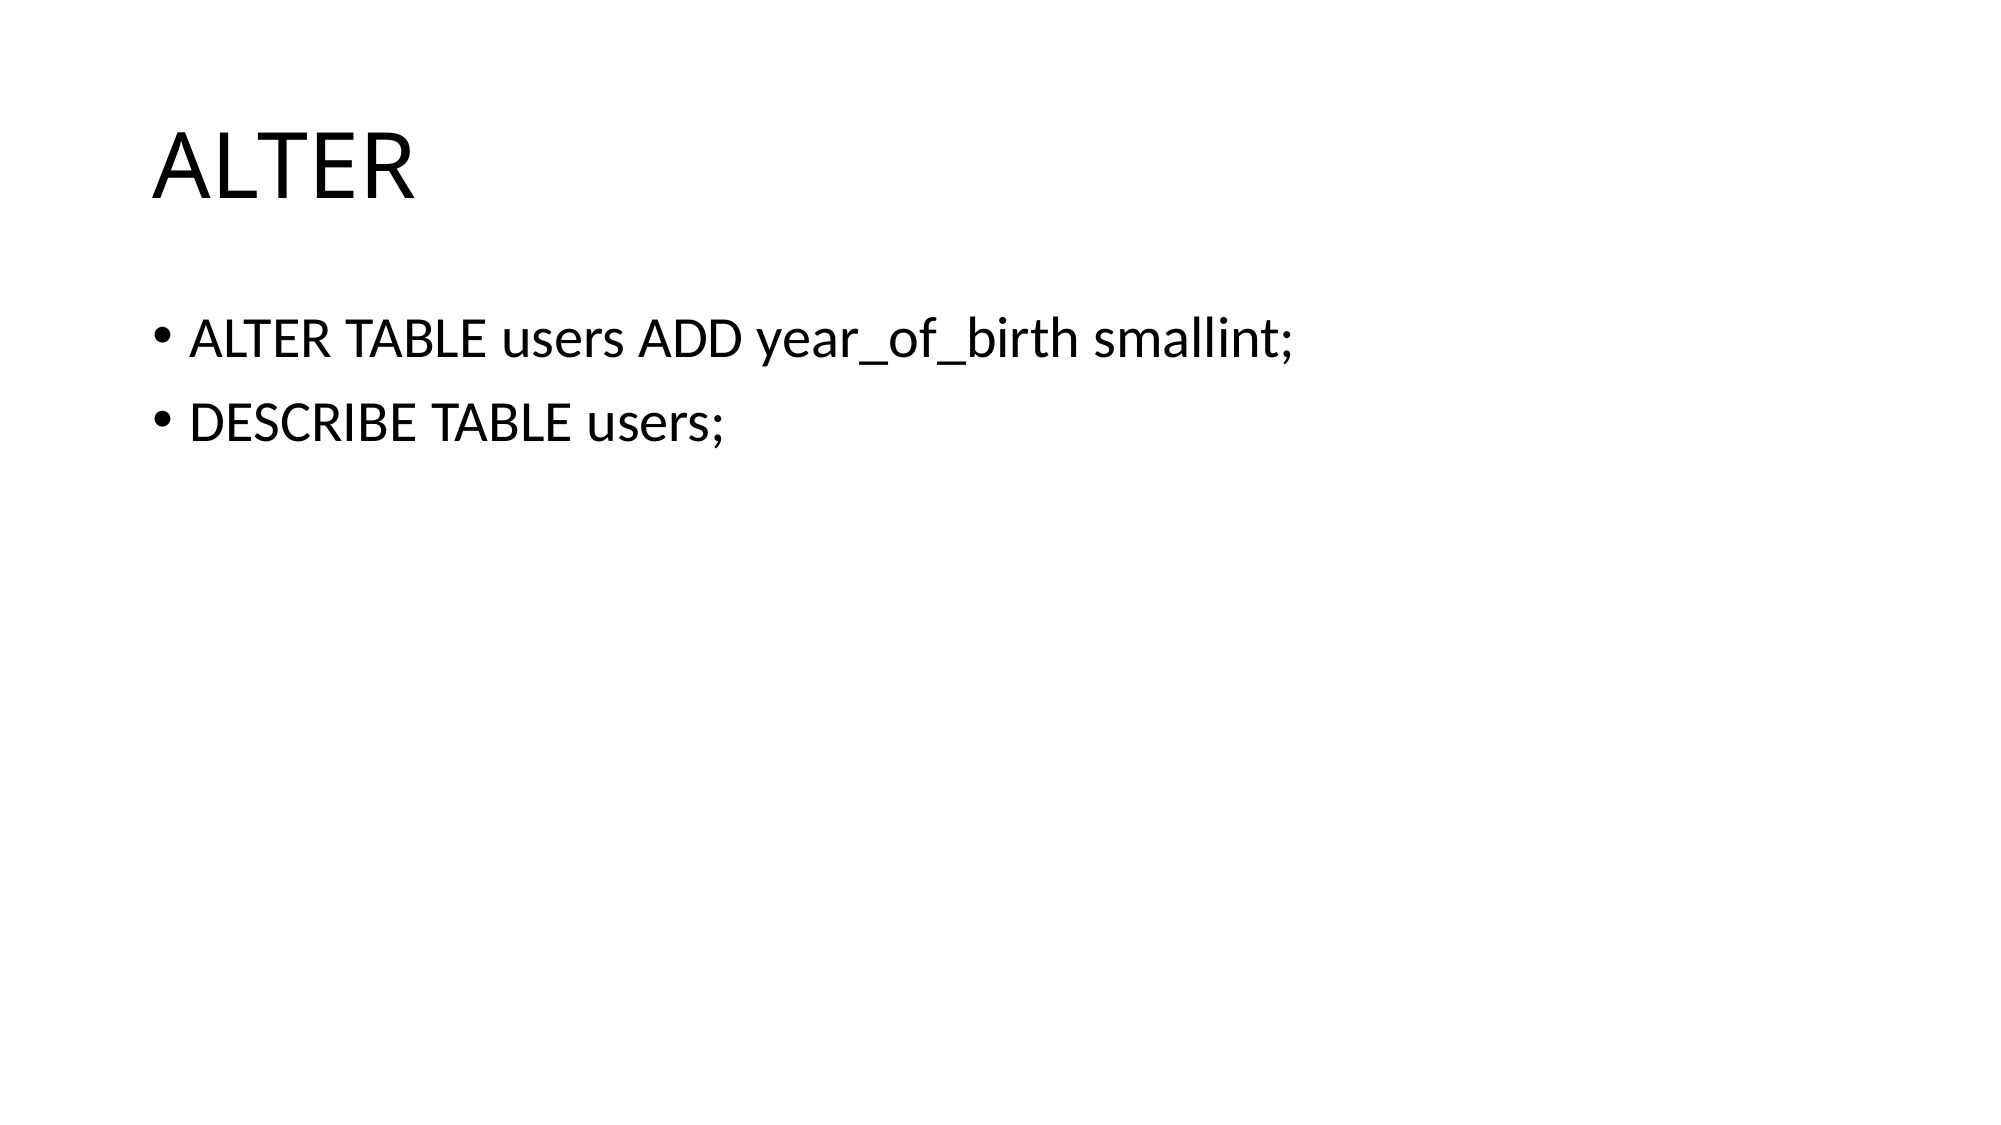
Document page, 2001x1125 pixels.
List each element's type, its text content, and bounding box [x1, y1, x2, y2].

title ALTER [137, 59, 1863, 278]
list ALTER TABLE users ADD year_of_birth smallint; DESCRIBE TABLE users; [137, 299, 1863, 1014]
